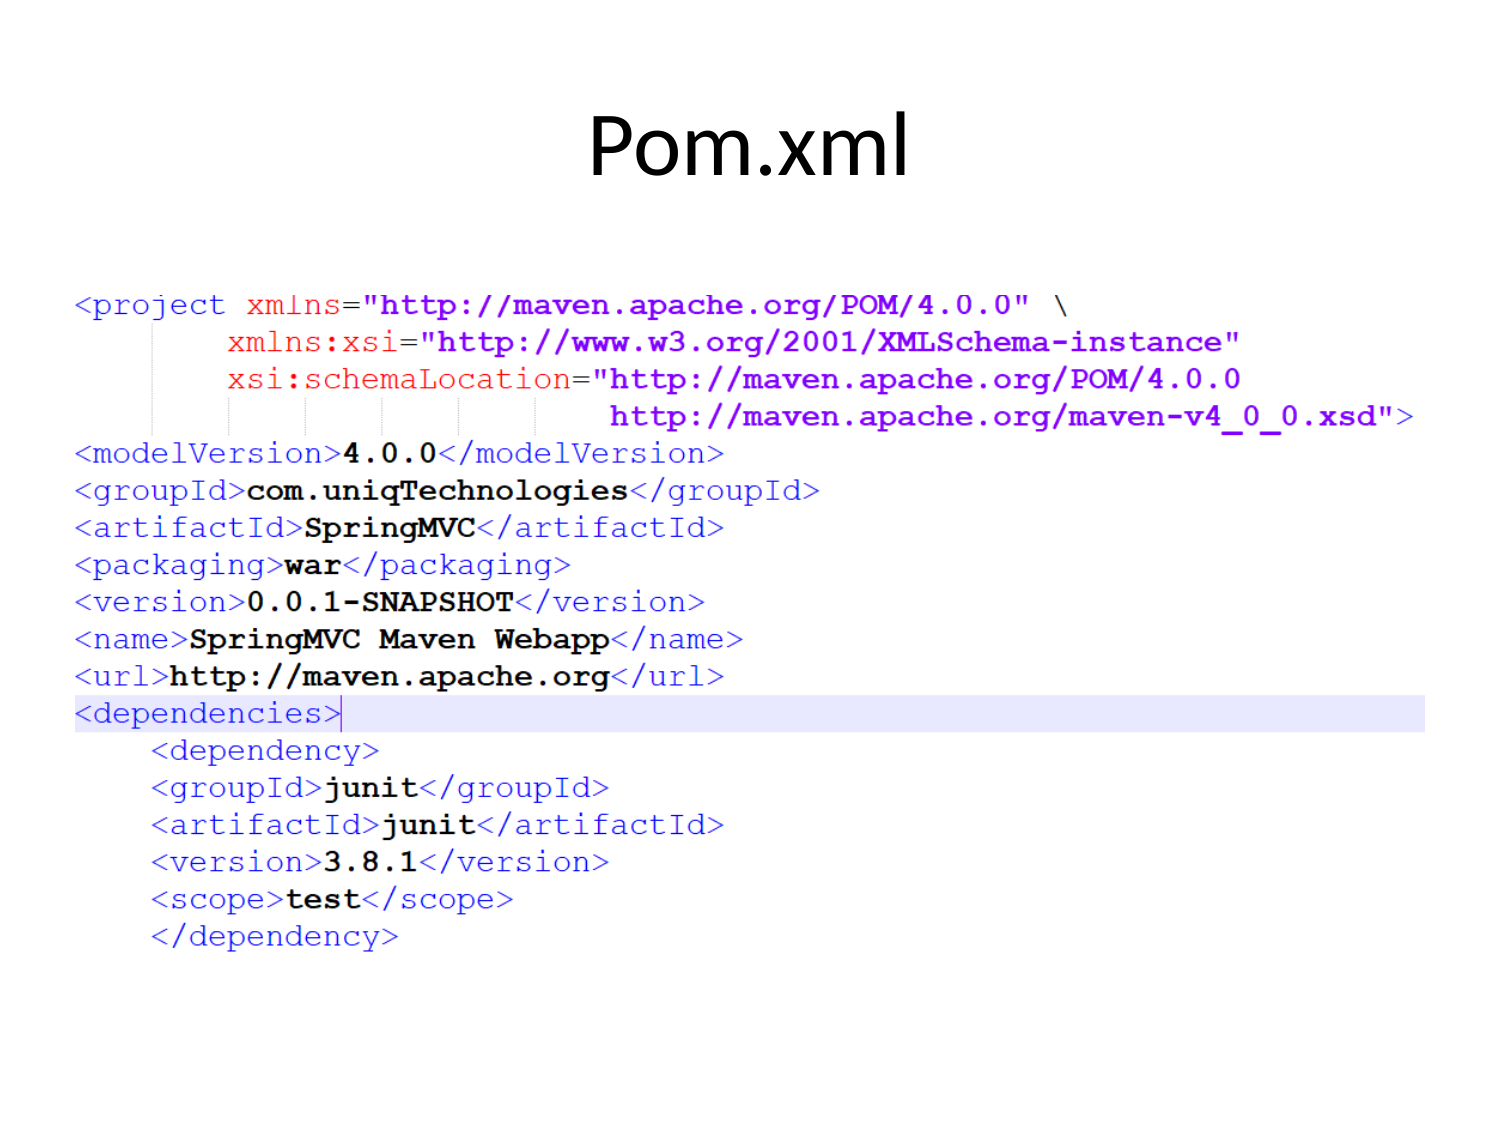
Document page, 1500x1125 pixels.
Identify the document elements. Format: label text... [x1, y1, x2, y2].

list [74, 295, 1426, 972]
title Pom.xml [75, 45, 1425, 233]
